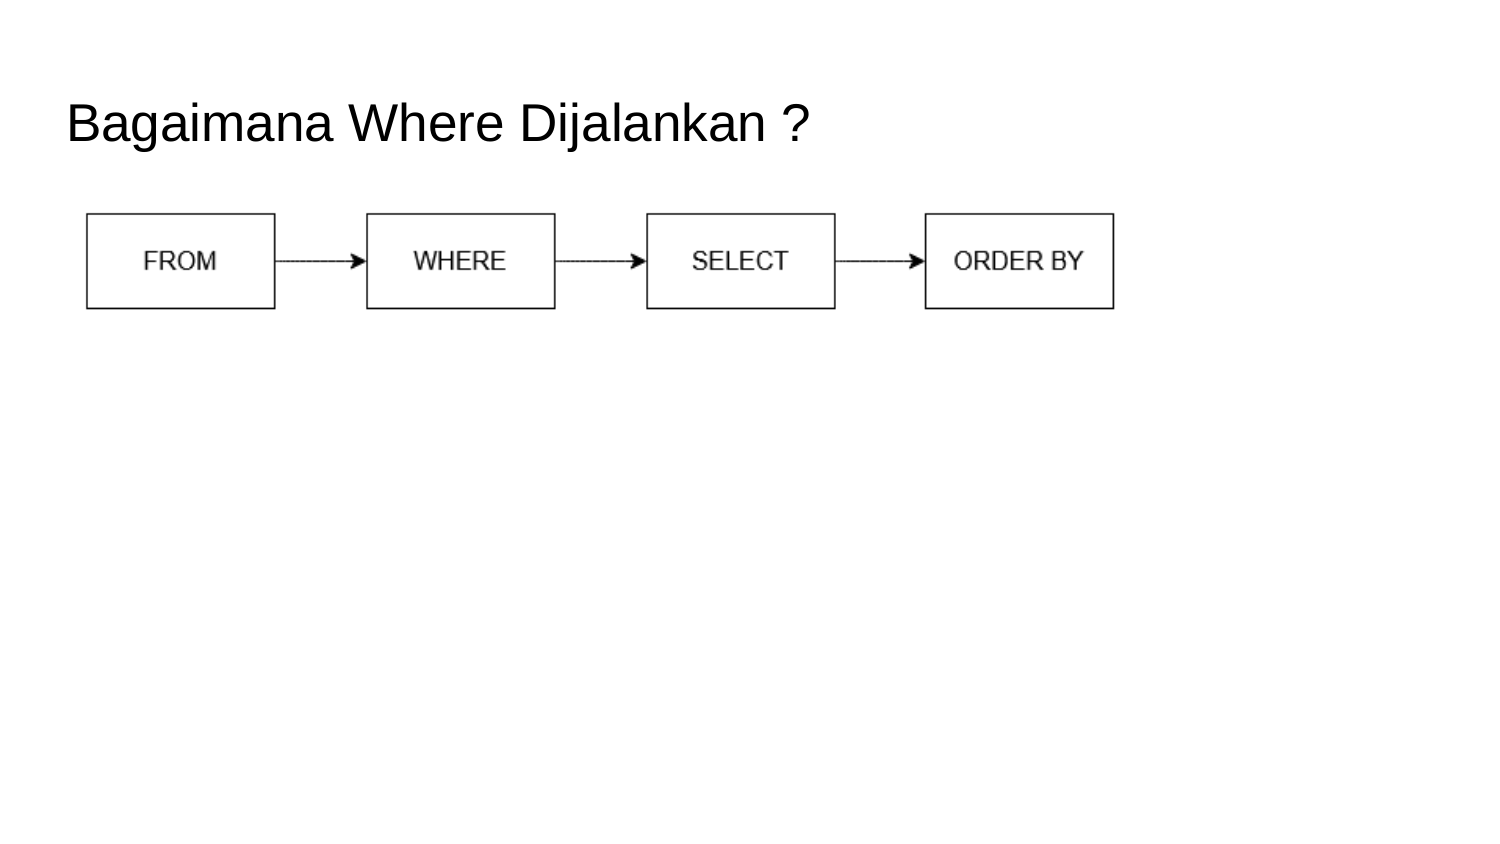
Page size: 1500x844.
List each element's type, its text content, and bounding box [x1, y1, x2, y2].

picture [63, 193, 1152, 330]
title Bagaimana Where Dijalankan ? [51, 72, 1449, 167]
